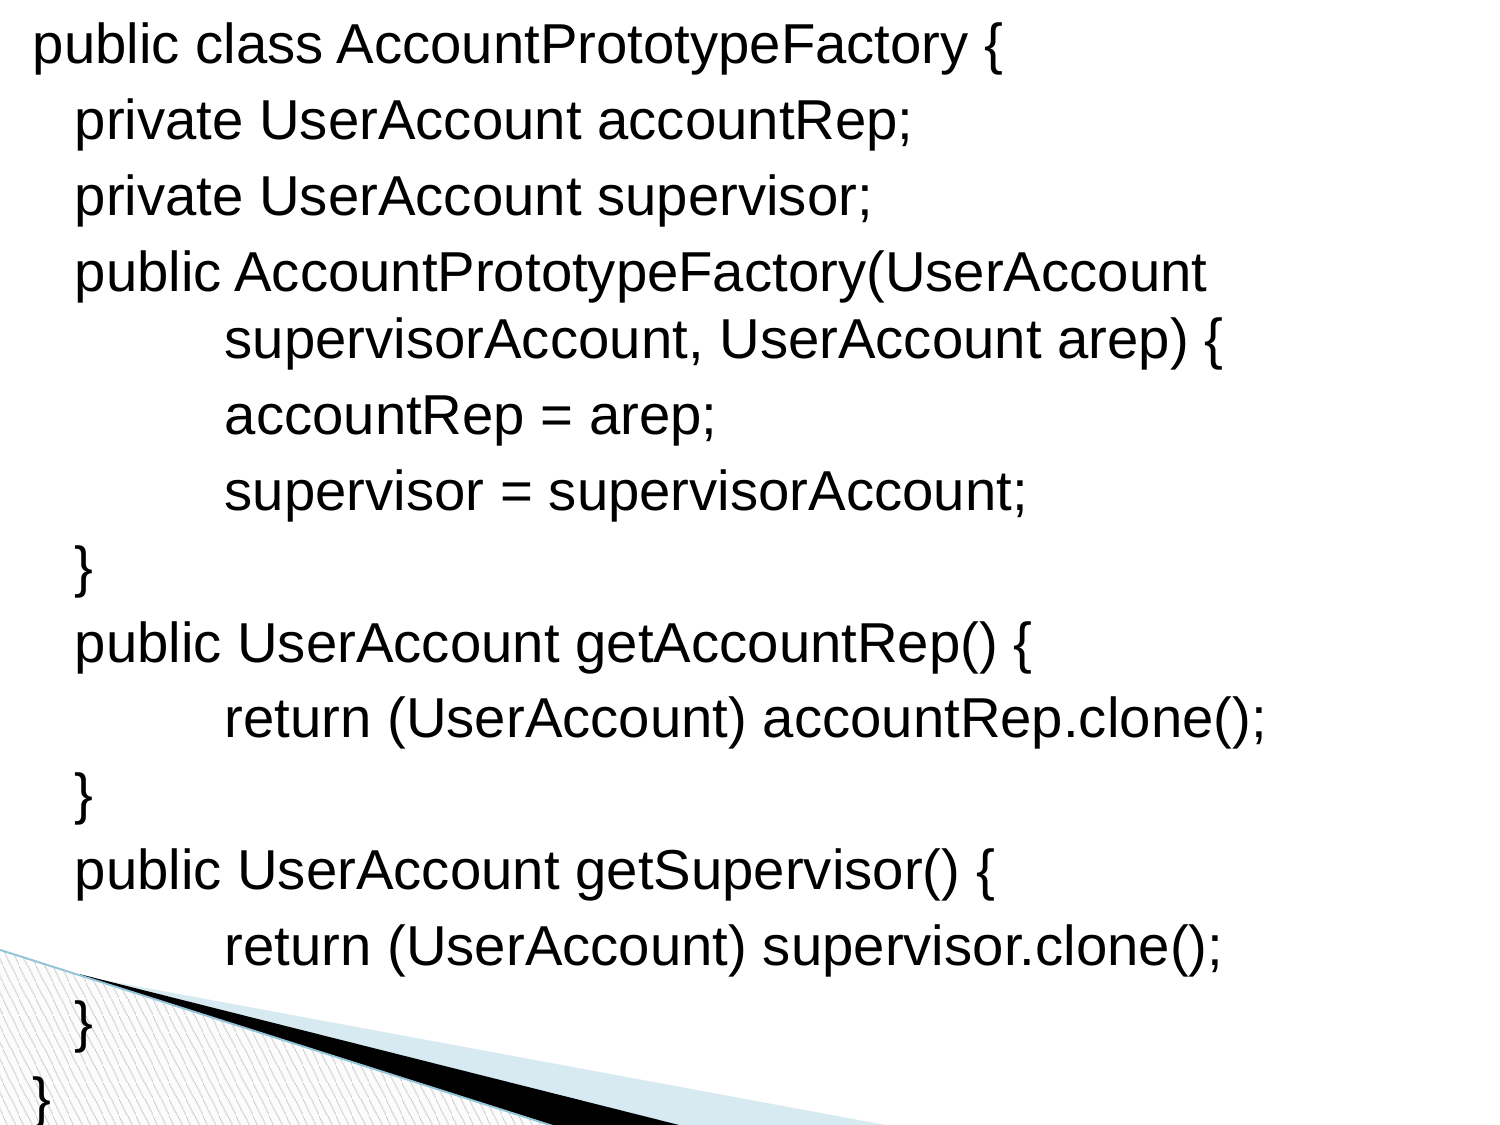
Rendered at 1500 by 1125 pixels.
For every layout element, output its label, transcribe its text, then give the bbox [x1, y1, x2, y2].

list public class AccountPrototypeFactory { private UserAccount accountRep; private UserAccount supervisor; public AccountPrototypeFactory(UserAccount supervisorAccount, UserAccount arep) { accountRep = arep; supervisor = supervisorAccount; } public UserAccount getAccountRep() { return (UserAccount) accountRep.clone(); } public UserAccount getSupervisor() { return (UserAccount) supervisor.clone(); } } [0, 0, 1500, 986]
